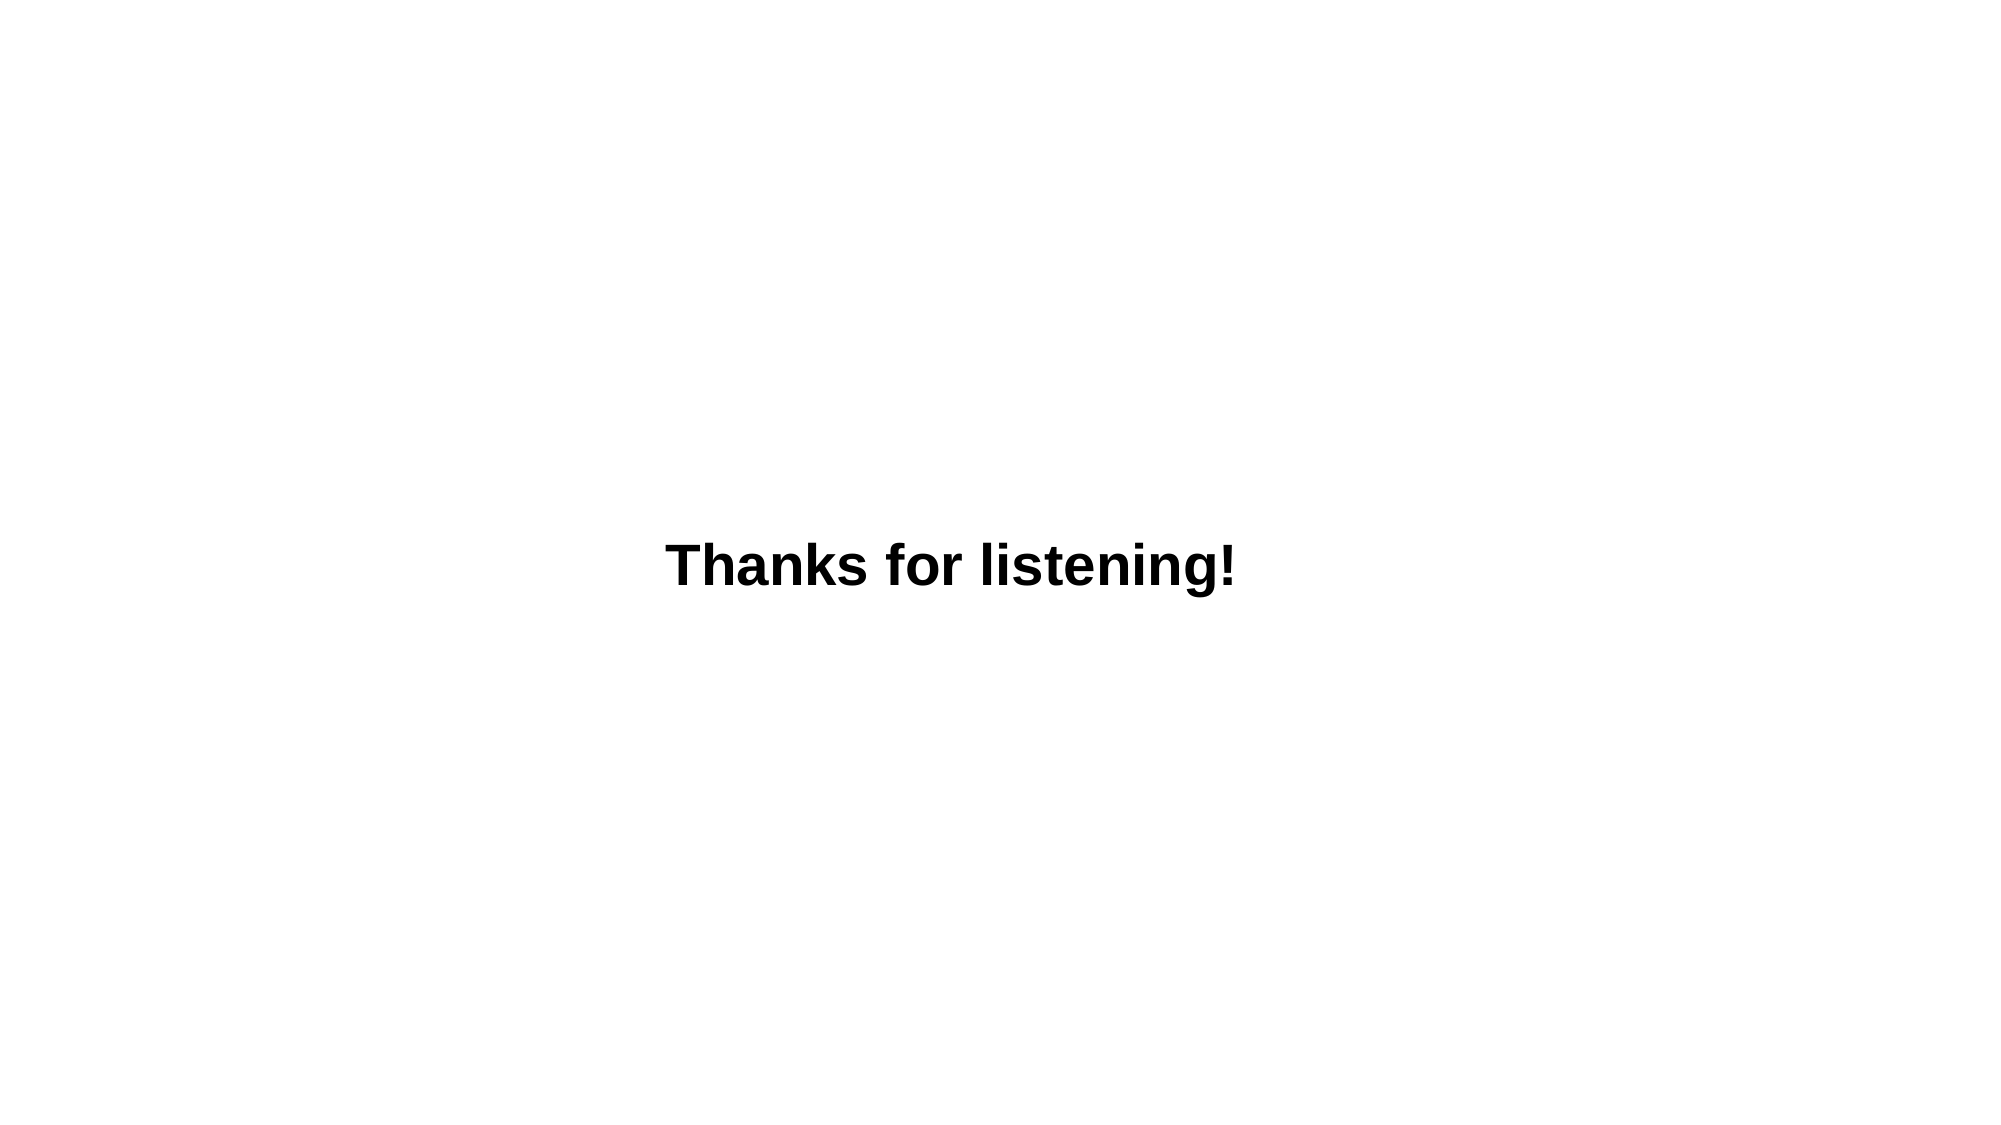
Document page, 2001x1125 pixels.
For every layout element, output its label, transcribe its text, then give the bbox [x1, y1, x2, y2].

text_box Thanks for listening! [650, 519, 1350, 605]
